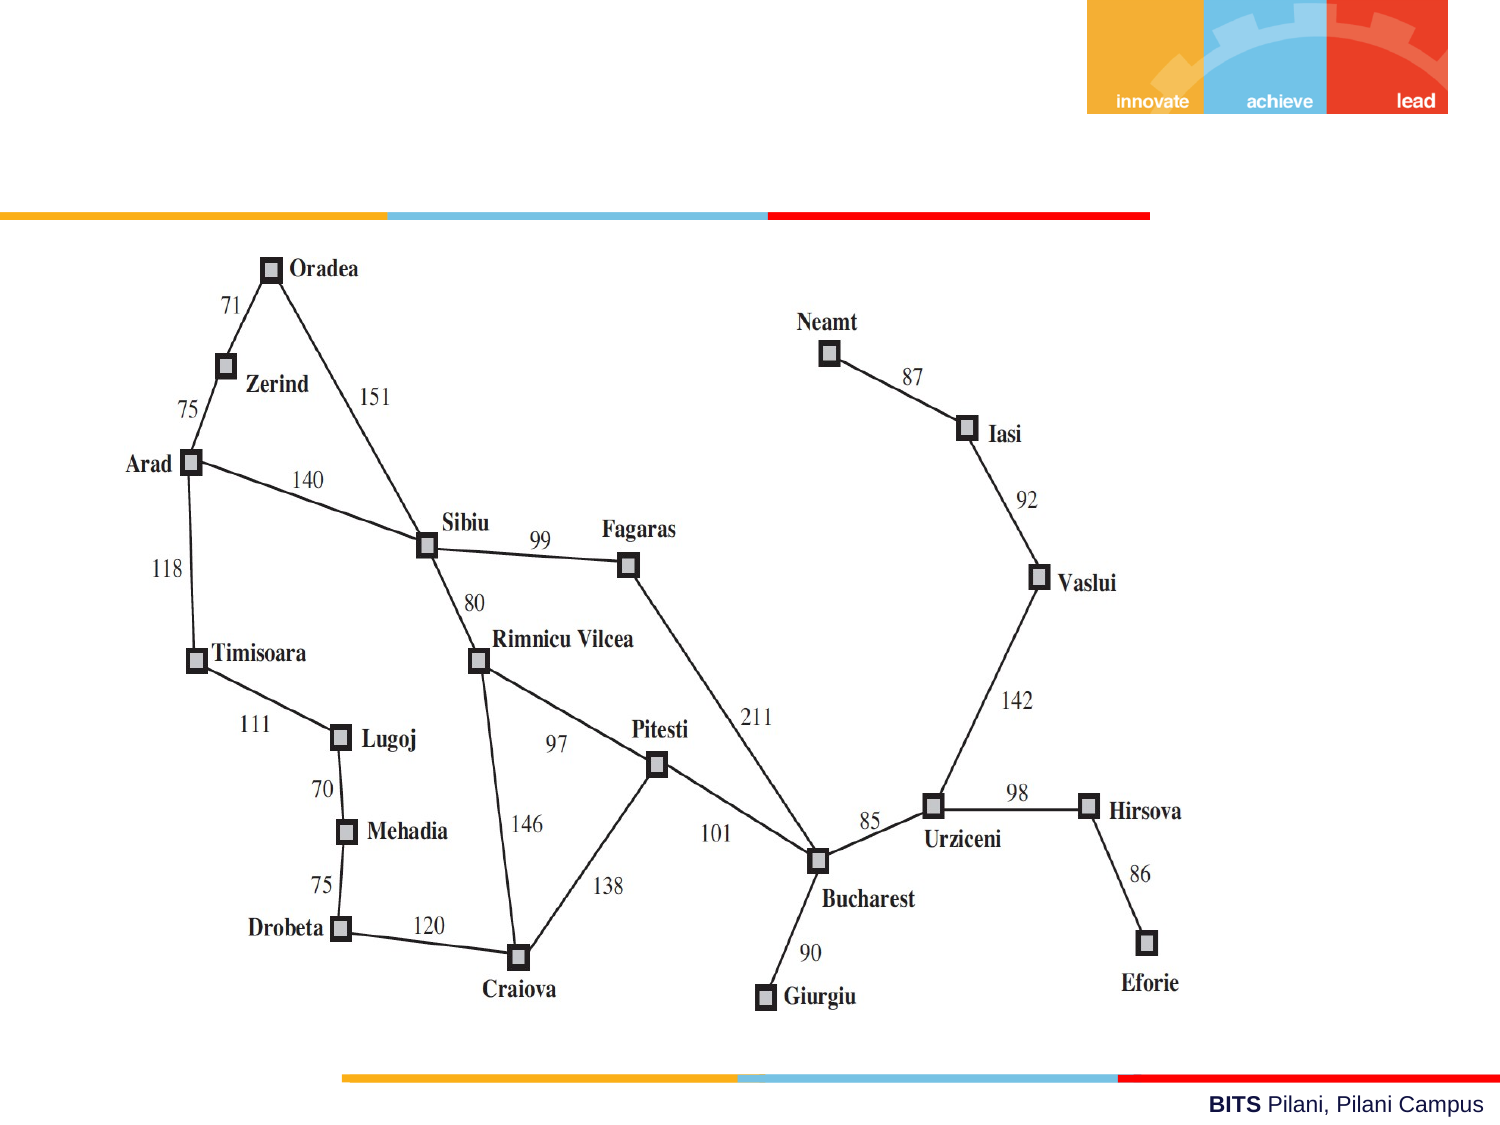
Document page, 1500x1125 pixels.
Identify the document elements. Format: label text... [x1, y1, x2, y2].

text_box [341, 1074, 1500, 1083]
picture [124, 257, 1182, 1012]
footer BITS Pilani, Pilani Campus [1206, 1092, 1488, 1125]
picture [1087, 0, 1448, 114]
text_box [0, 212, 1151, 221]
